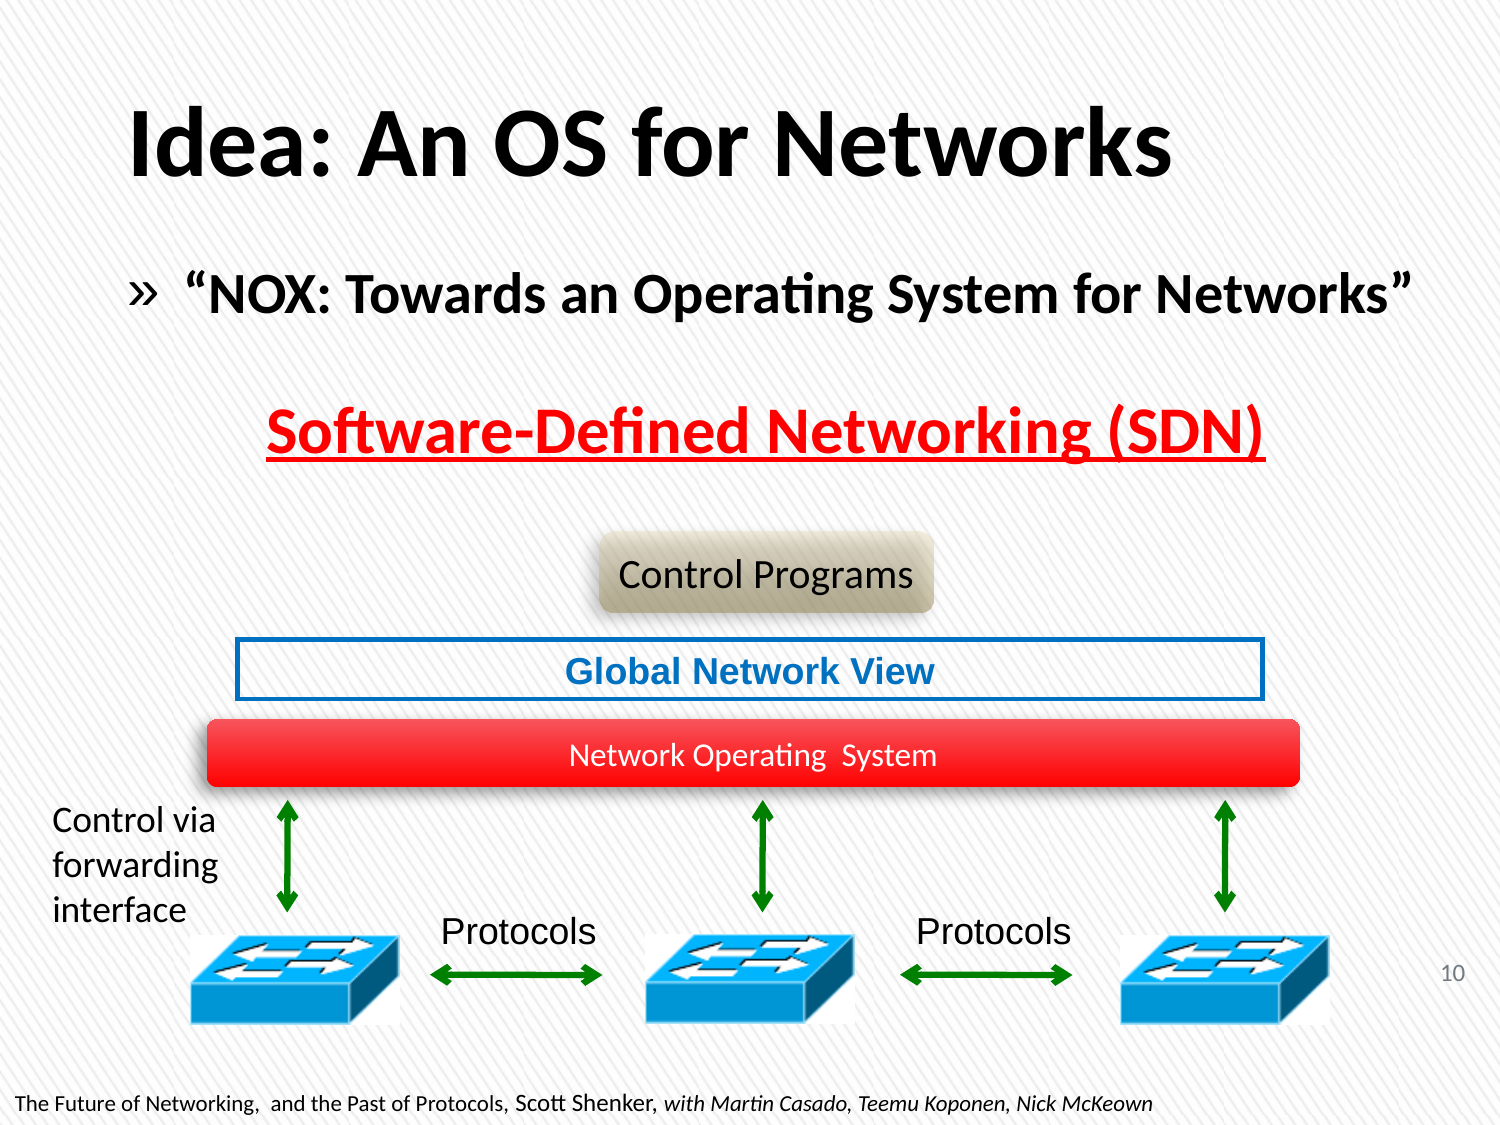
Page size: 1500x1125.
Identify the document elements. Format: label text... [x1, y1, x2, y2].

text_box Network Operating System [206, 719, 1300, 788]
slide_number 10 [1425, 941, 1488, 1002]
text_box Global Network View [237, 639, 1263, 700]
text_box Control Programs [599, 531, 934, 613]
list “NOX: Towards an Operating System for Networks” [112, 247, 1438, 973]
picture [645, 934, 855, 1024]
text_box The Future of Networking, and the Past of Protocols, Scott Shenker, with Martin Casado, Teemu Koponen, Nick McKeown [0, 1079, 1388, 1125]
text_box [337, 899, 1176, 976]
text_box Control via forwarding interface [37, 787, 363, 938]
text_box Software-Defined Networking (SDN) [251, 379, 1282, 474]
picture [1120, 935, 1330, 1026]
title Idea: An OS for Networks [112, 50, 1300, 238]
picture [190, 935, 401, 1026]
